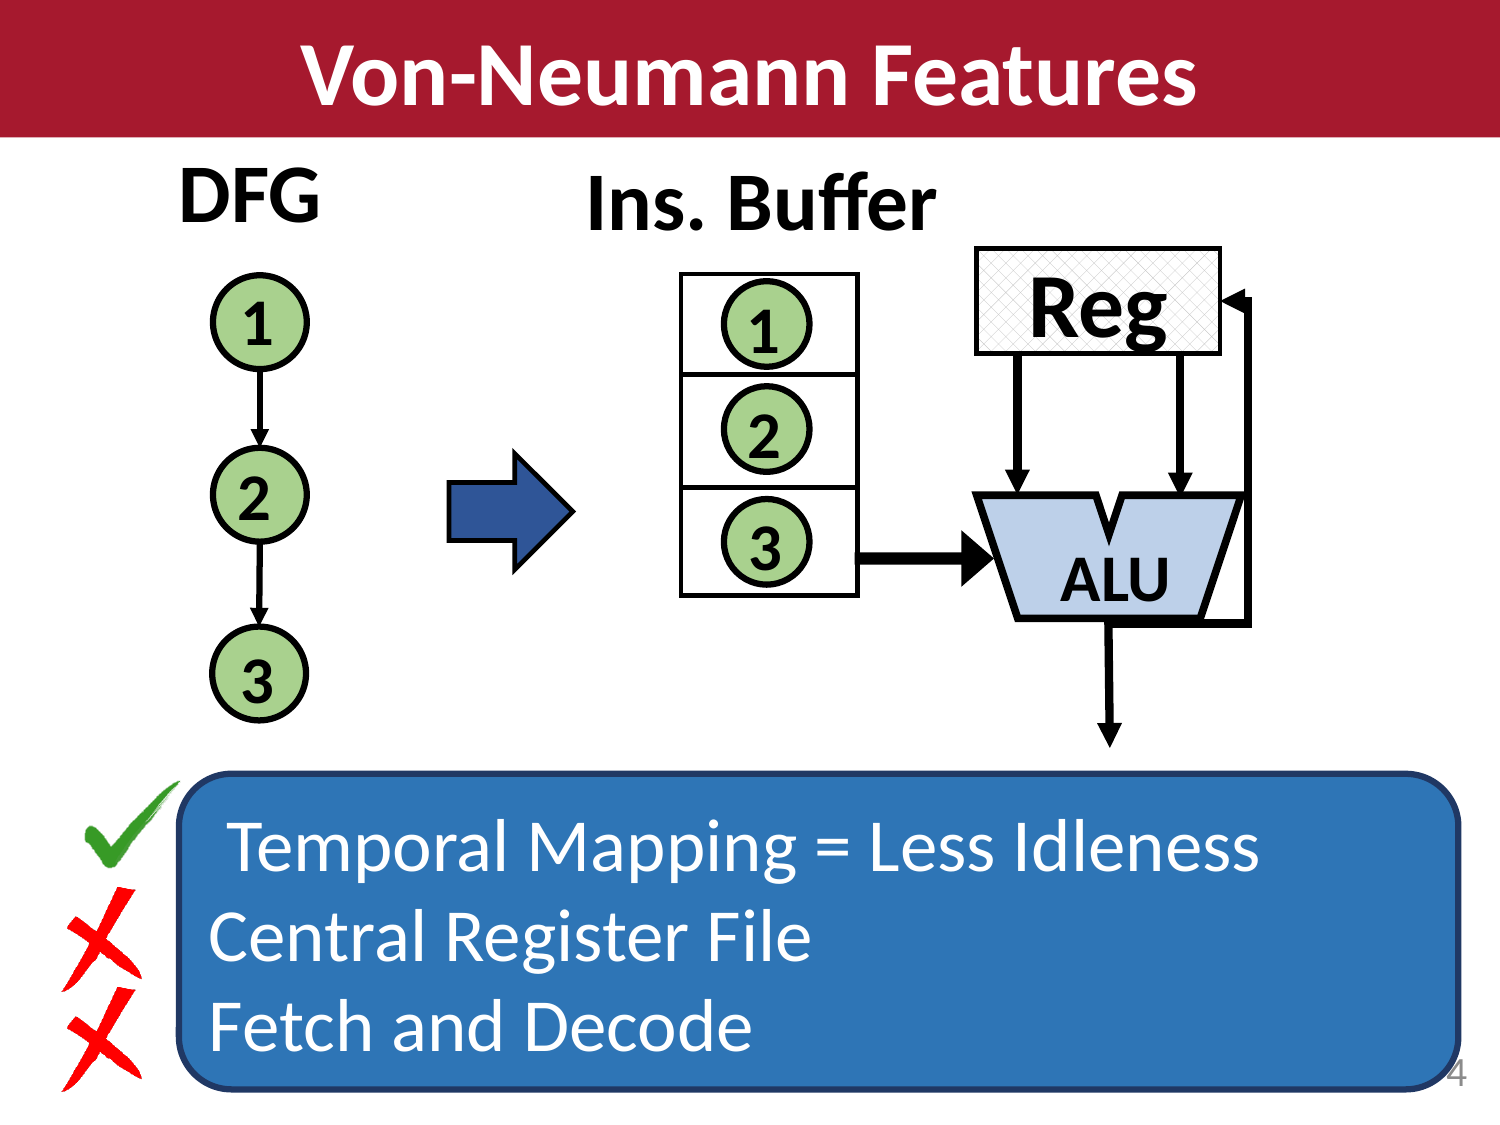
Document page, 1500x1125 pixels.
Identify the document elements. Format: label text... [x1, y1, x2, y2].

text_box [858, 530, 968, 587]
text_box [212, 271, 307, 726]
text_box Von-Neumann Features [0, 0, 1500, 138]
text_box Reg [976, 248, 1221, 354]
picture [53, 741, 213, 1092]
text_box DFG [164, 131, 378, 246]
picture [968, 488, 1249, 624]
text_box [447, 451, 575, 573]
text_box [1002, 406, 1326, 519]
slide_number 4 [1144, 1040, 1483, 1101]
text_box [680, 273, 858, 596]
text_box Temporal Mapping = Less Idleness Central Register File Fetch and Decode [177, 772, 1460, 1091]
text_box Ins. Buffer [570, 139, 968, 255]
